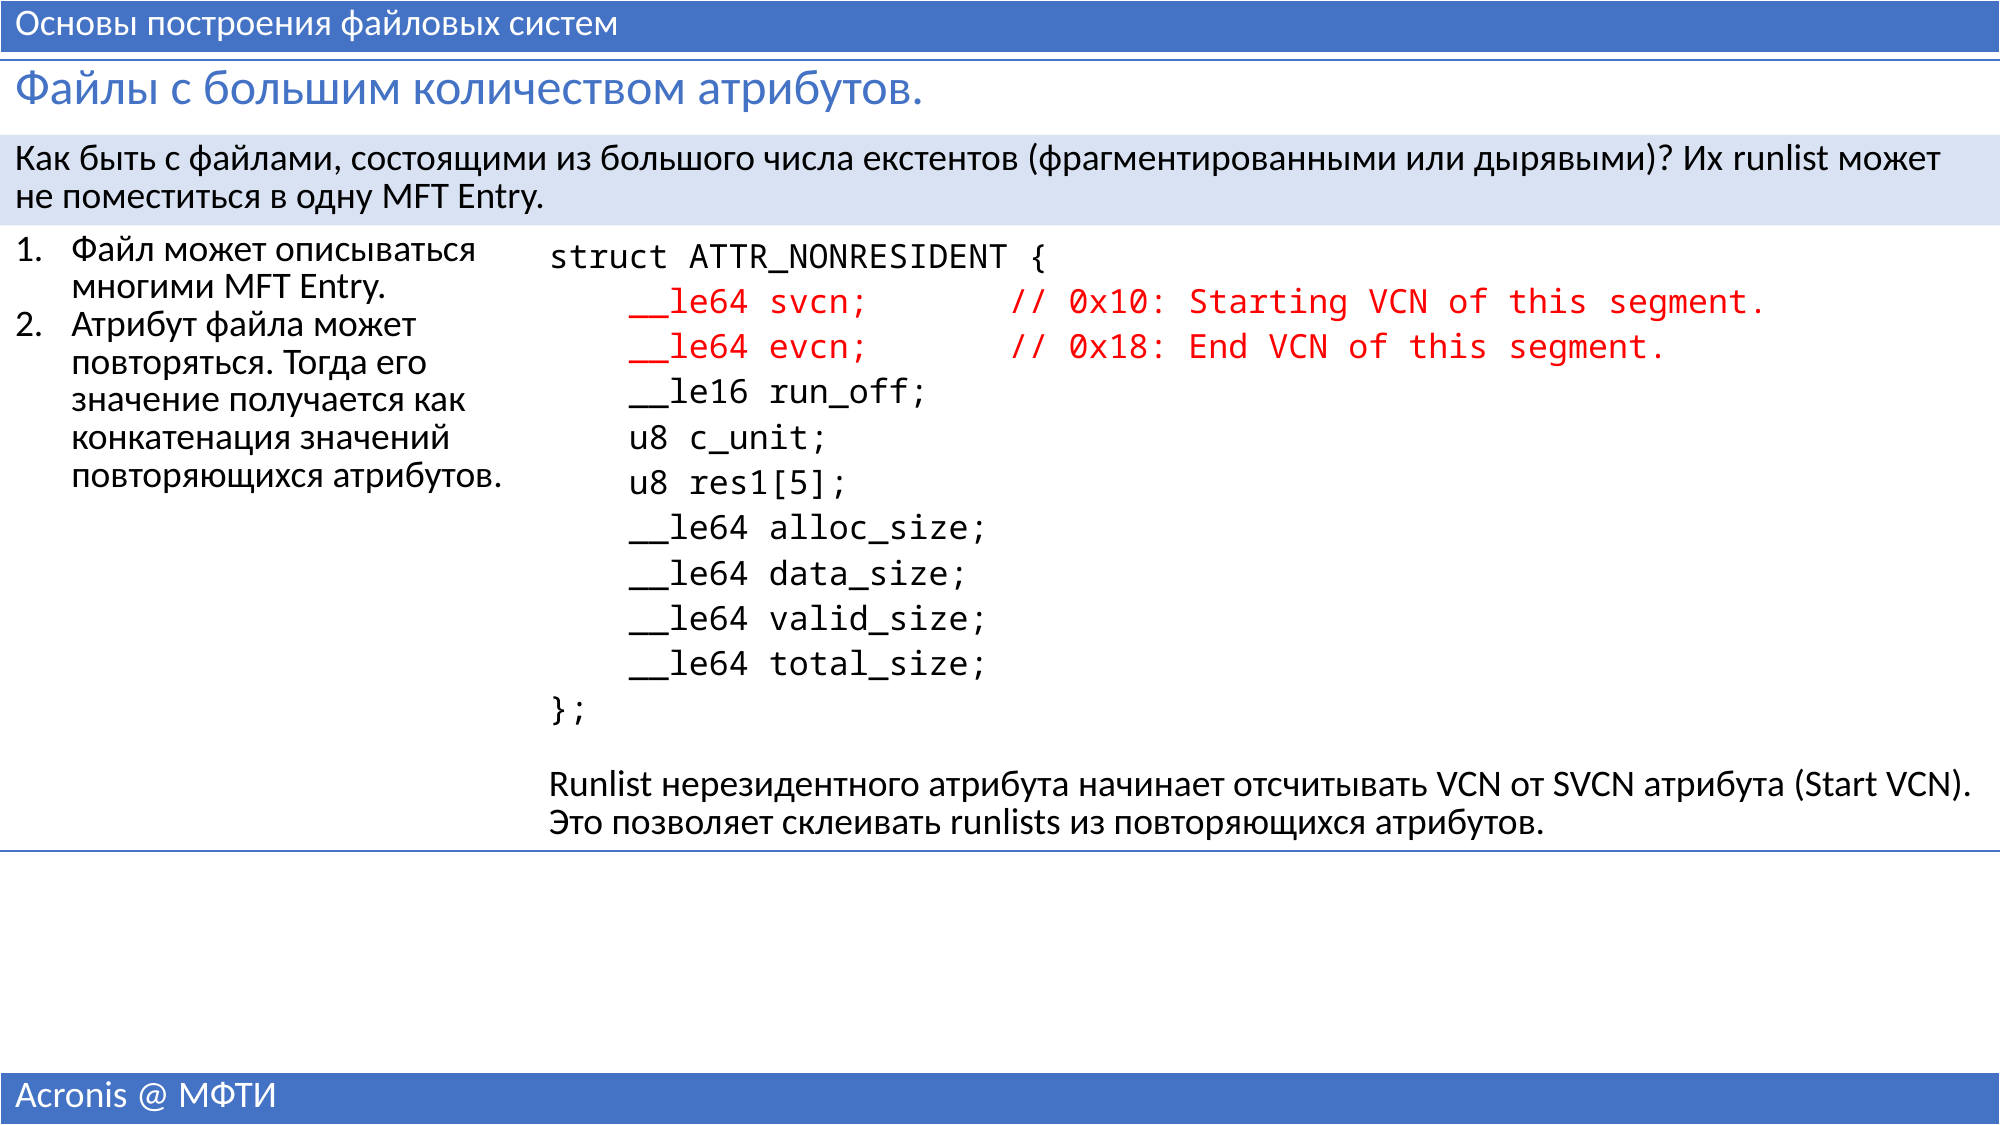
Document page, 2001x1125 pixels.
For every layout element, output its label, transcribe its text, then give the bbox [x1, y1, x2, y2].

table_header Acronis @ МФТИ [1, 1073, 1999, 1124]
table_cell Как быть с файлами, состоящими из большого числа екстентов (фрагментированными или дырявыми)? Их runlist может не поместиться в одну MFT Entry. [0, 135, 2000, 225]
table_cell Файл может описываться многими MFT Entry. Атрибут файла может повторяться. Тогда его значение получается как конкатенация значений повторяющихся атрибутов. [0, 225, 534, 850]
table_header Основы построения файловых систем [1, 1, 1999, 52]
table_cell struct ATTR_NONRESIDENT { __le64 svcn; // 0x10: Starting VCN of this segment. __le64 evcn; // 0x18: End VCN of this segment. __le16 run_off; u8 c_unit; u8 res1[5]; __le64 alloc_size; __le64 data_size; __le64 valid_size; __le64 total_size; }; Runlist нерезидентного атрибута начинает отсчитывать VCN от SVCN атрибута (Start VCN). Это позволяет склеивать runlists из повторяющихся атрибутов. [534, 225, 2000, 850]
table_header Файлы с большим количеством атрибутов. [0, 61, 2000, 135]
